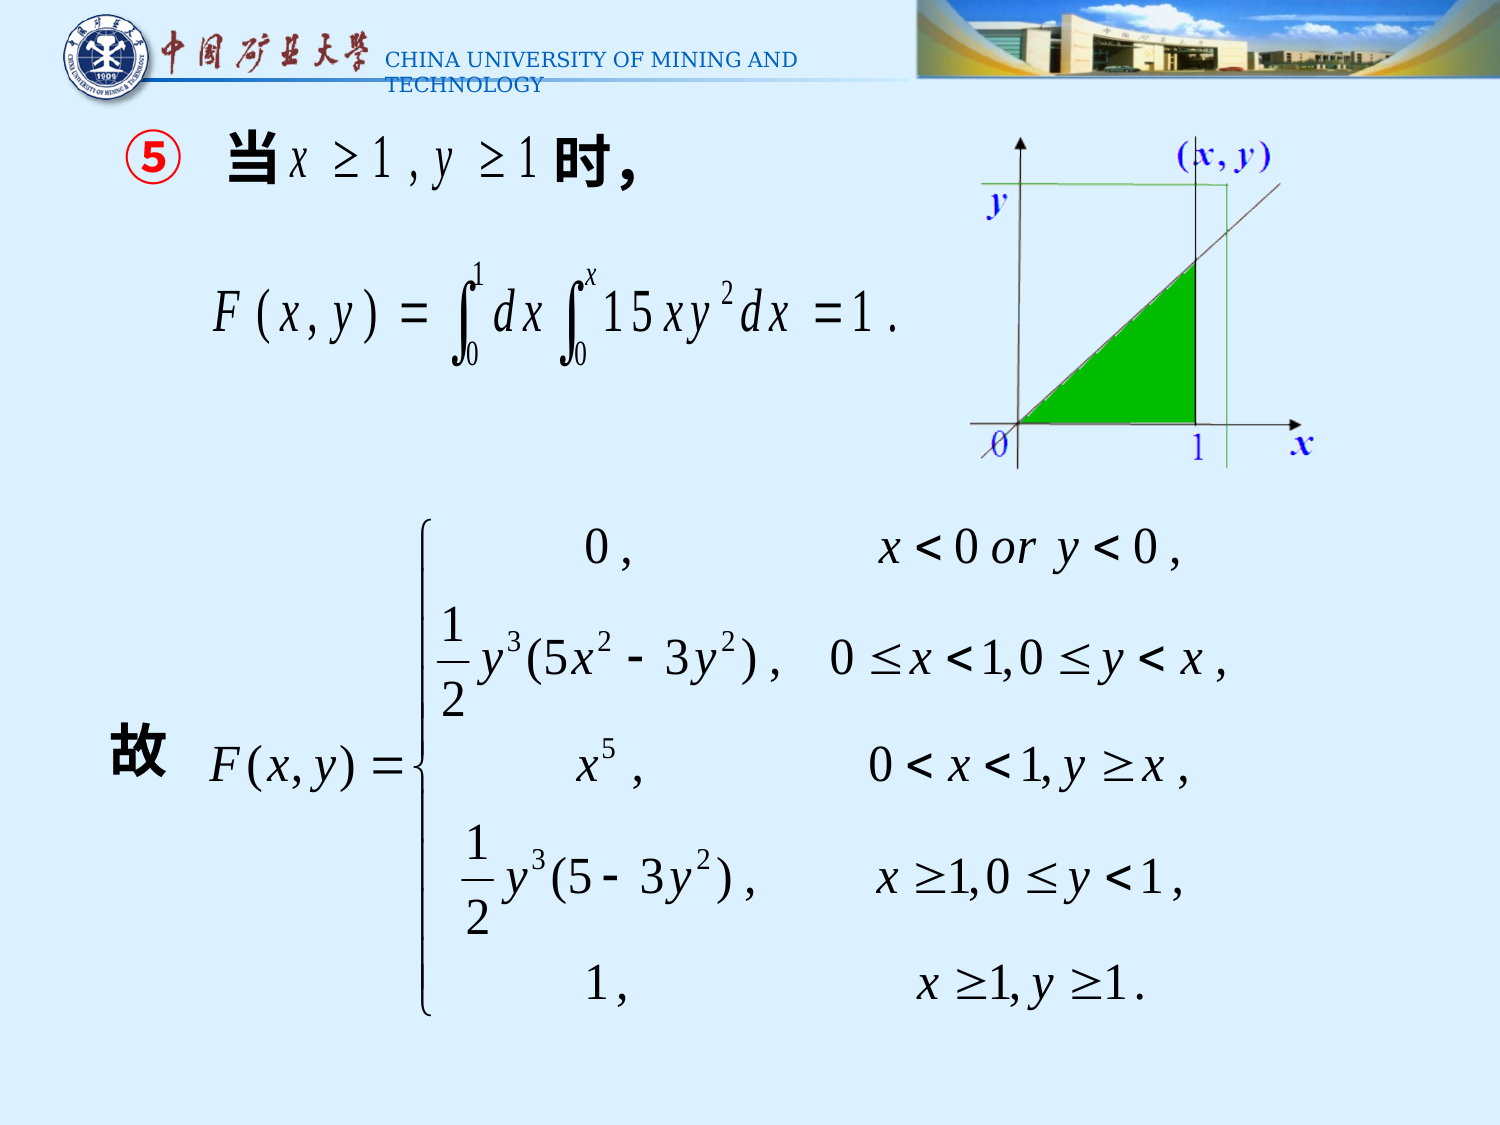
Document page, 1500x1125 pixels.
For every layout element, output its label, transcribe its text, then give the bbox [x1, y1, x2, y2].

text_box 故 [94, 706, 183, 792]
text_box 时， [553, 118, 685, 203]
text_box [199, 243, 909, 375]
text_box ⑤ 当 [109, 113, 275, 199]
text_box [274, 114, 551, 207]
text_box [196, 503, 1235, 1026]
picture [918, 0, 1500, 77]
picture [59, 10, 160, 111]
picture [969, 125, 1318, 476]
